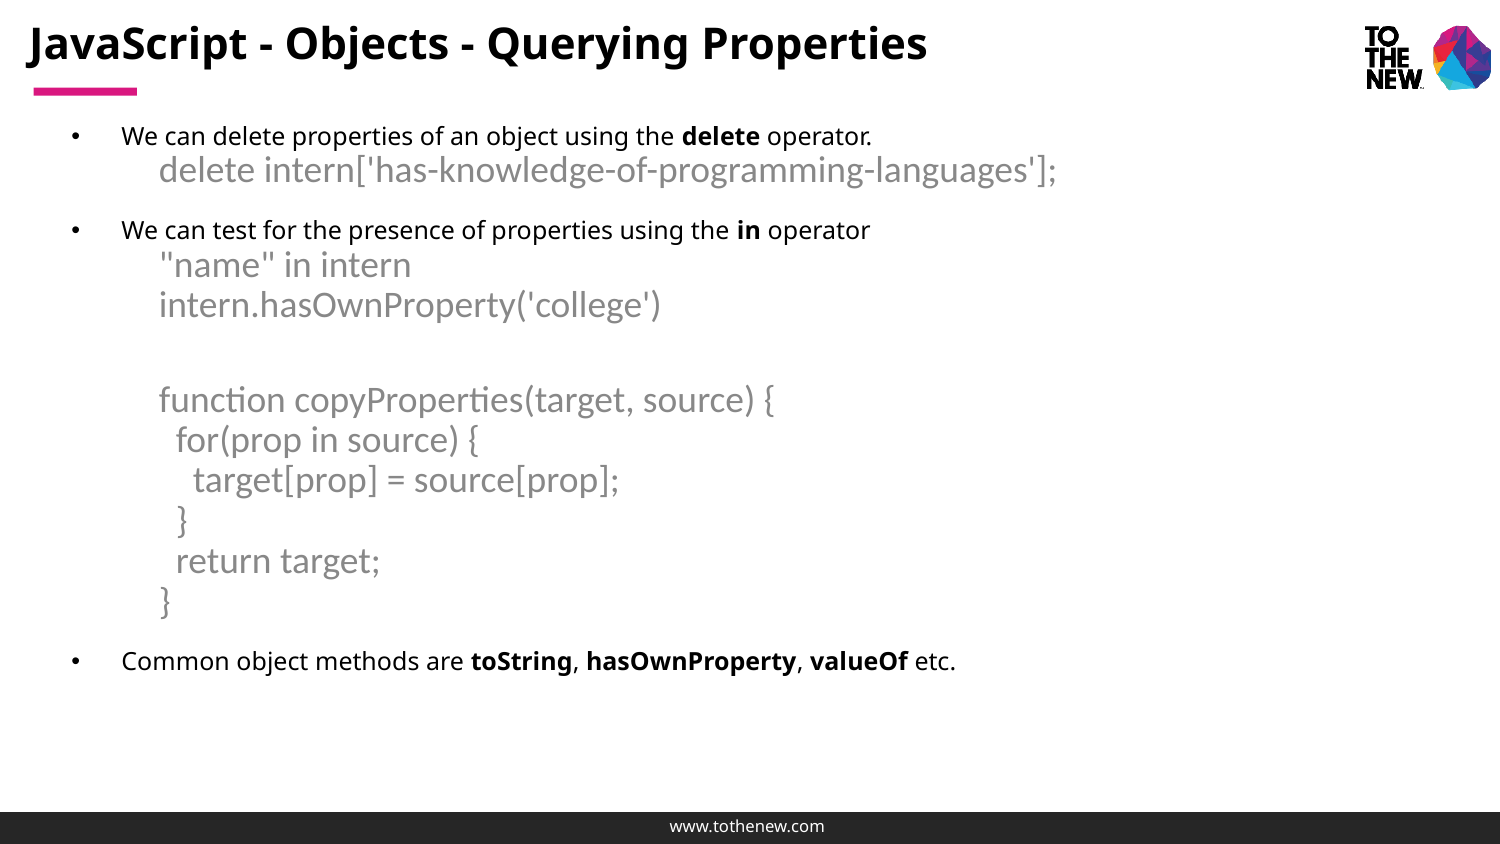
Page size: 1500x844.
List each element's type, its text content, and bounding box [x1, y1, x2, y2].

list We can delete properties of an object using the delete operator. delete intern['has-knowledge-of-programming-languages']; We can test for the presence of properties using the in operator "name" in intern intern.hasOwnProperty('college') function copyProperties(target, source) { for(prop in source) { target[prop] = source[prop]; } return target; } Common object methods are toString, hasOwnProperty, valueOf etc. [31, 116, 1350, 799]
title JavaScript - Objects - Querying Properties [14, 14, 1350, 85]
picture [1350, 0, 1500, 116]
